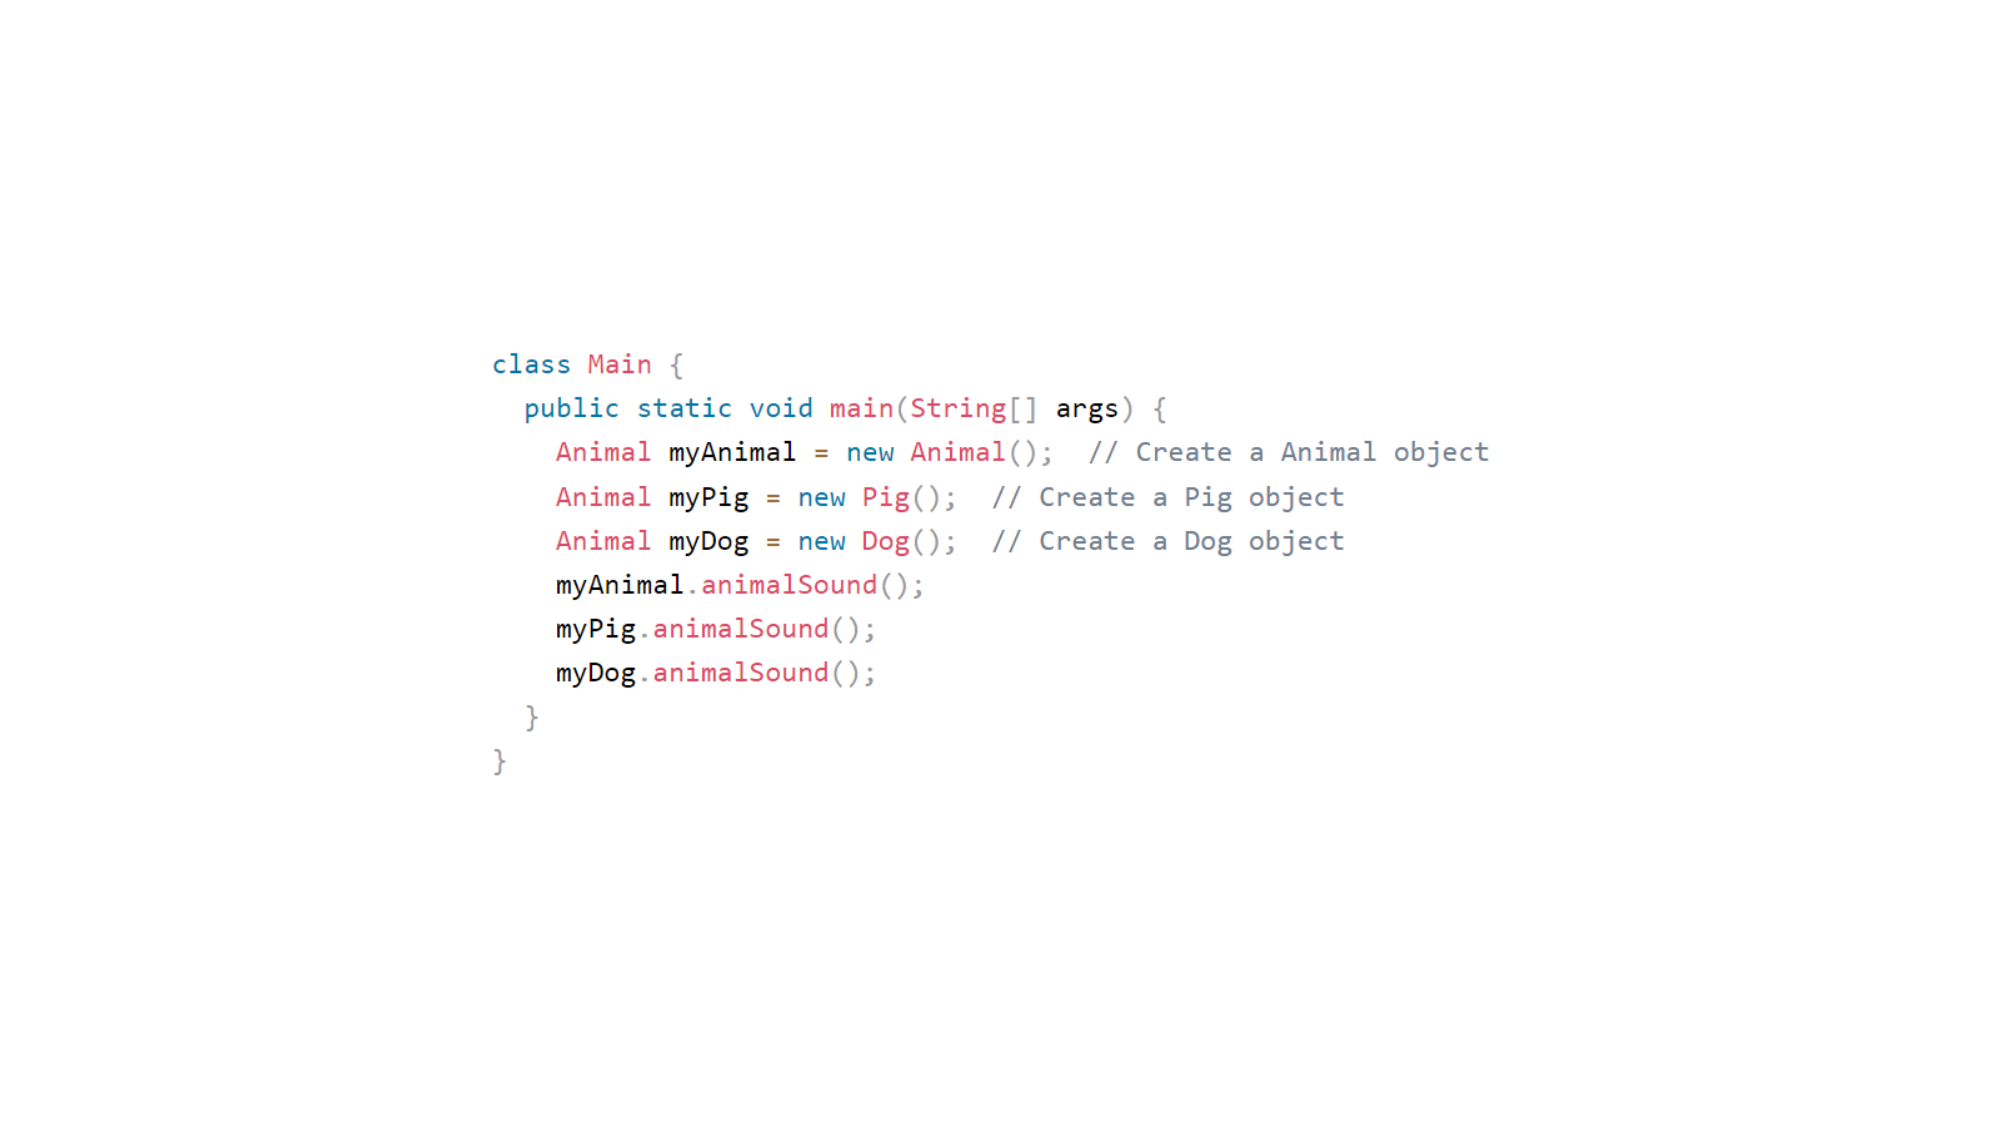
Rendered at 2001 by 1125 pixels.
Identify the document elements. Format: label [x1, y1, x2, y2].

picture [481, 327, 1519, 798]
